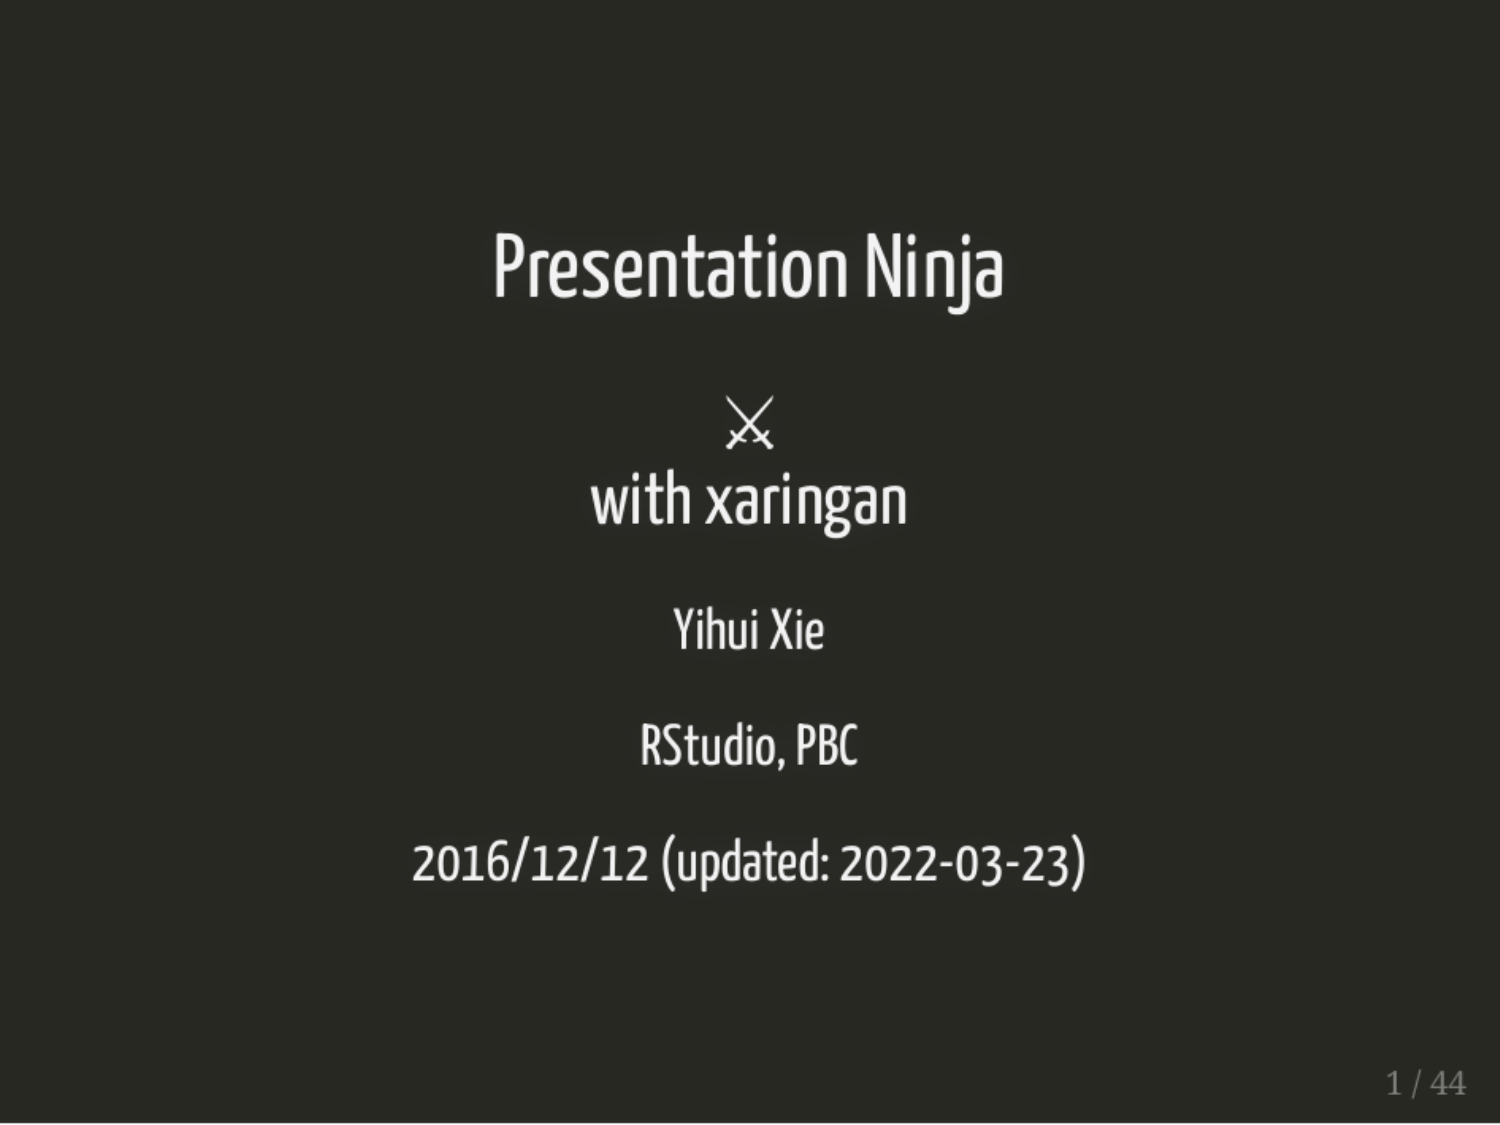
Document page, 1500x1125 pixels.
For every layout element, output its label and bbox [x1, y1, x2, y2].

list [0, 0, 1500, 1125]
